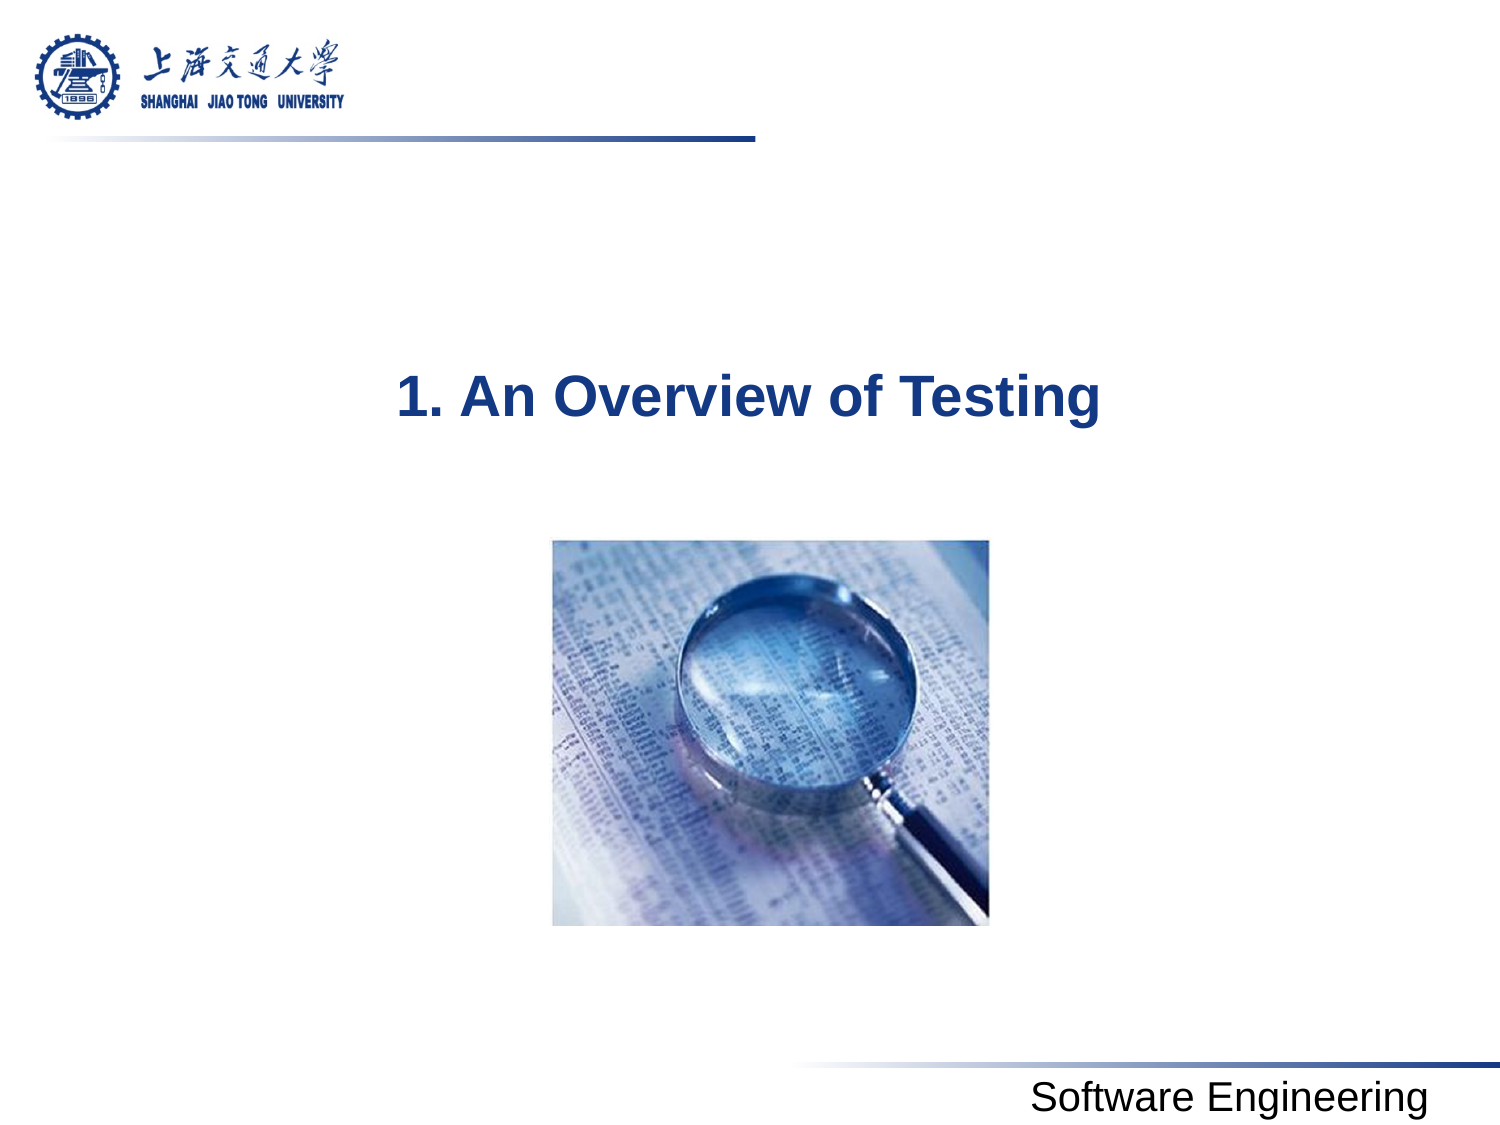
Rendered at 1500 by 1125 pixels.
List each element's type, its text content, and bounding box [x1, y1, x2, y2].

picture [0, 0, 1500, 1125]
title 1. An Overview of Testing [112, 349, 1388, 591]
